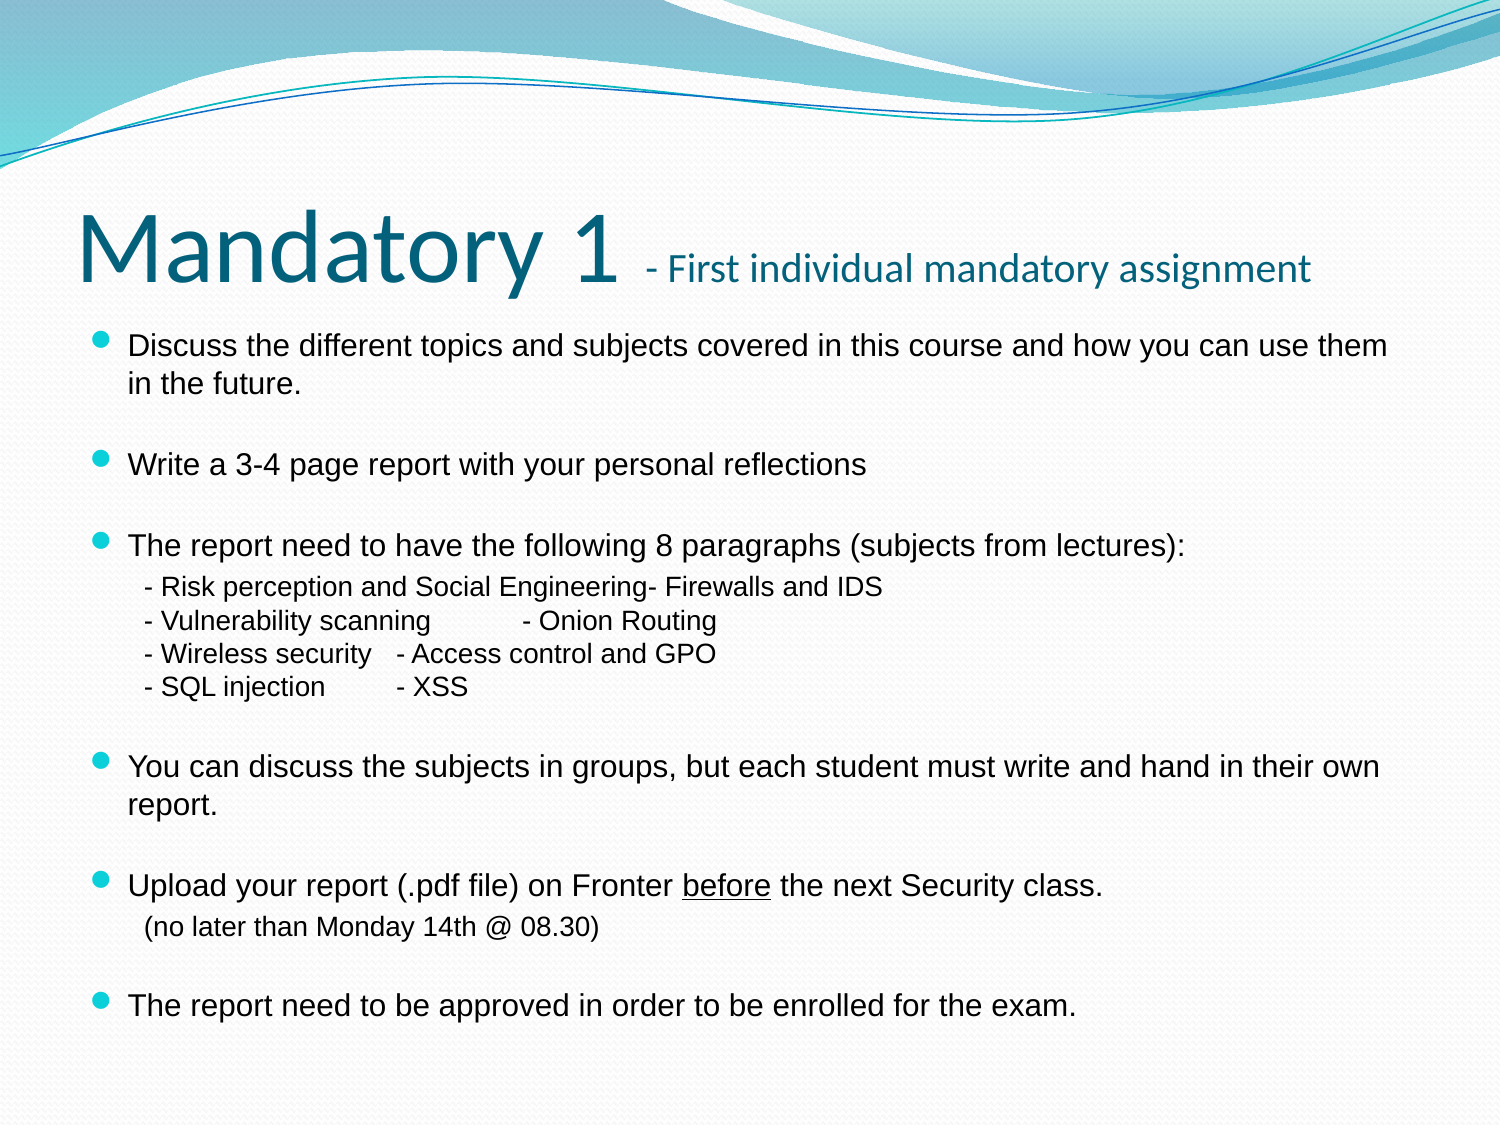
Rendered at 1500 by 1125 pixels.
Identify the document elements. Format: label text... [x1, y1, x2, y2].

list Discuss the different topics and subjects covered in this course and how you can use them in the future. Write a 3-4 page report with your personal reflections The report need to have the following 8 paragraphs (subjects from lectures): - Risk perception and Social Engineering - Firewalls and IDS - Vulnerability scanning - Onion Routing - Wireless security - Access control and GPO - SQL injection - XSS You can discuss the subjects in groups, but each student must write and hand in their own report. Upload your report (.pdf file) on Fronter before the next Security class. (no later than Monday 14th @ 08.30) The report need to be approved in order to be enrolled for the exam. [75, 317, 1425, 1038]
title Mandatory 1 - First individual mandatory assignment [75, 115, 1425, 303]
